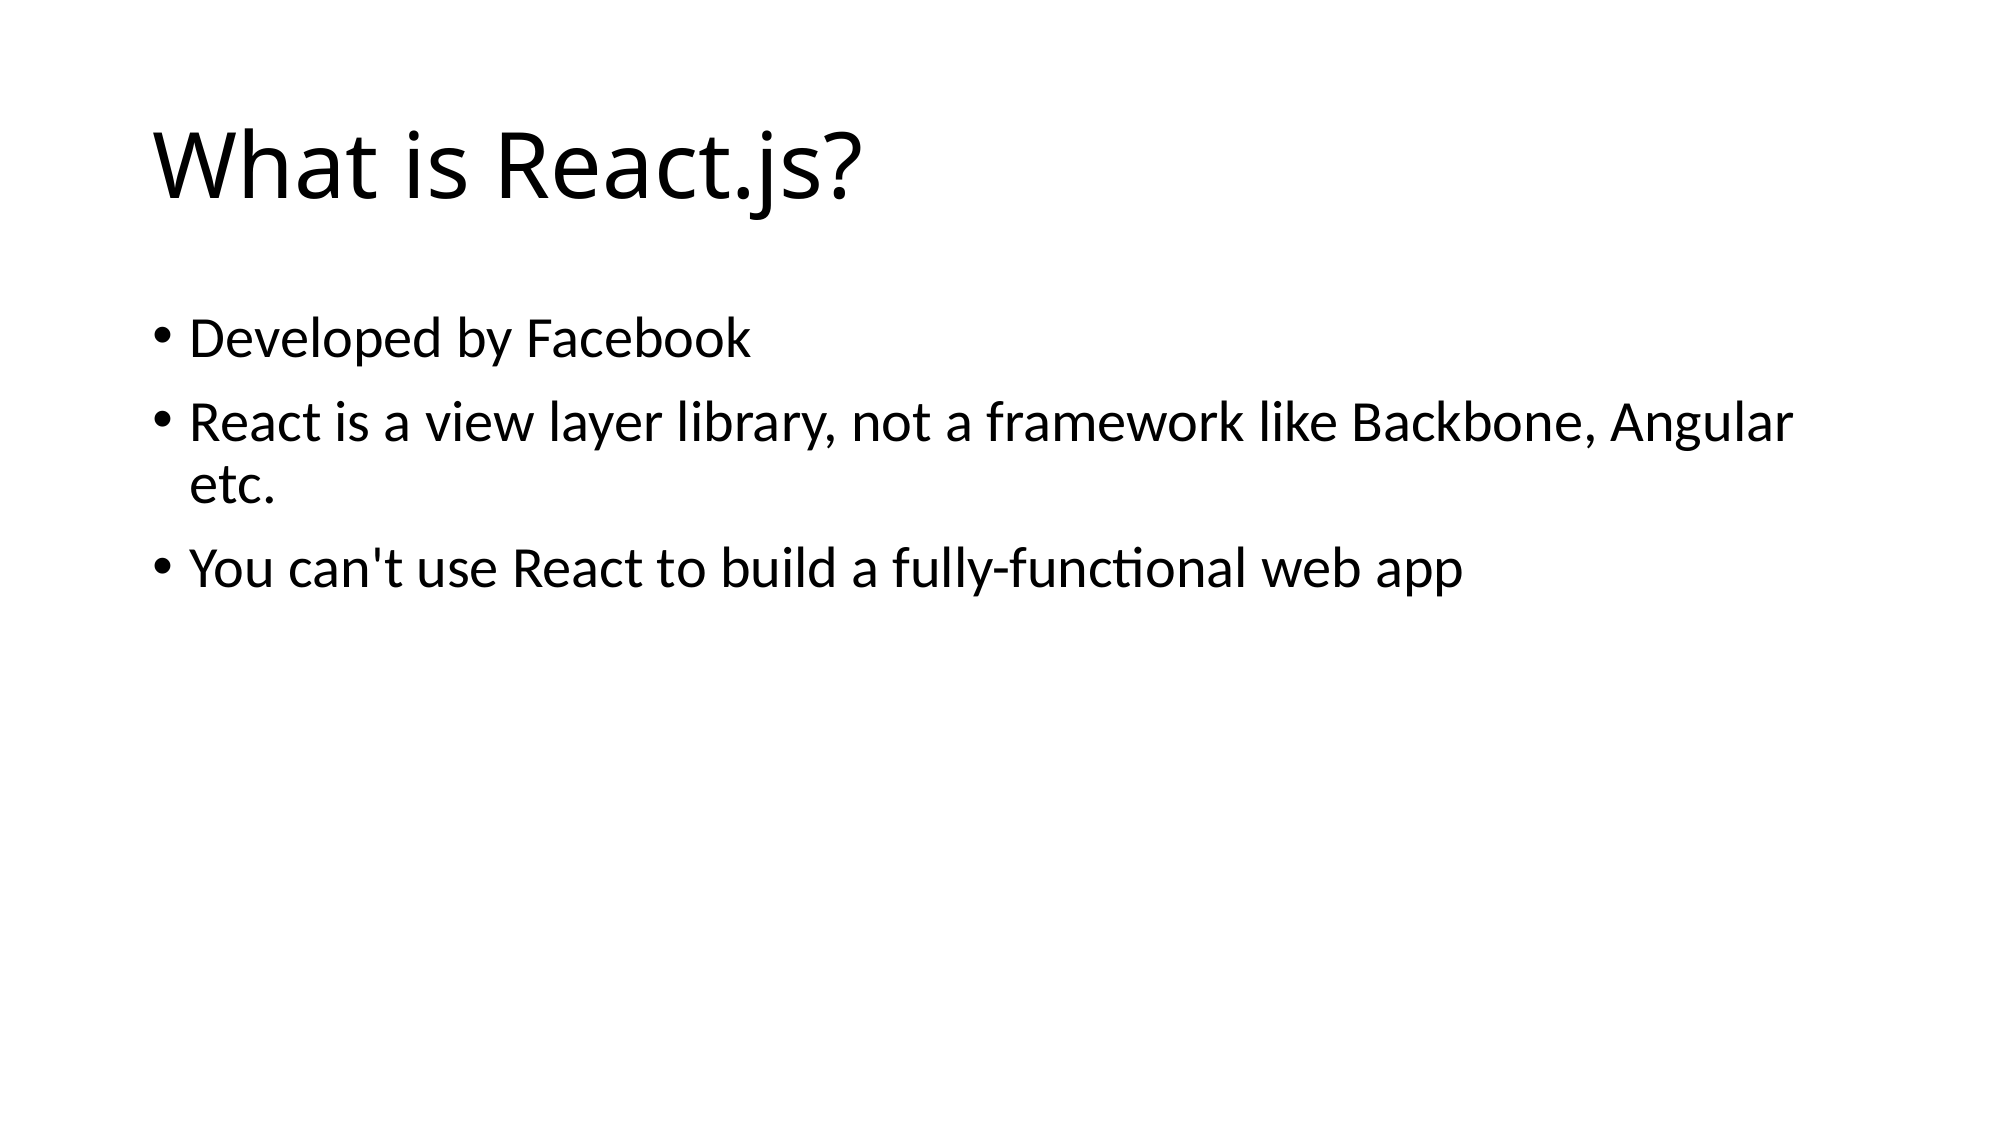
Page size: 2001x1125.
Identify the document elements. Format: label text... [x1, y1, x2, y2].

title What is React.js? [137, 59, 1863, 278]
list Developed by Facebook React is a view layer library, not a framework like Backbone, Angular etc. You can't use React to build a fully-functional web app [137, 299, 1863, 1014]
